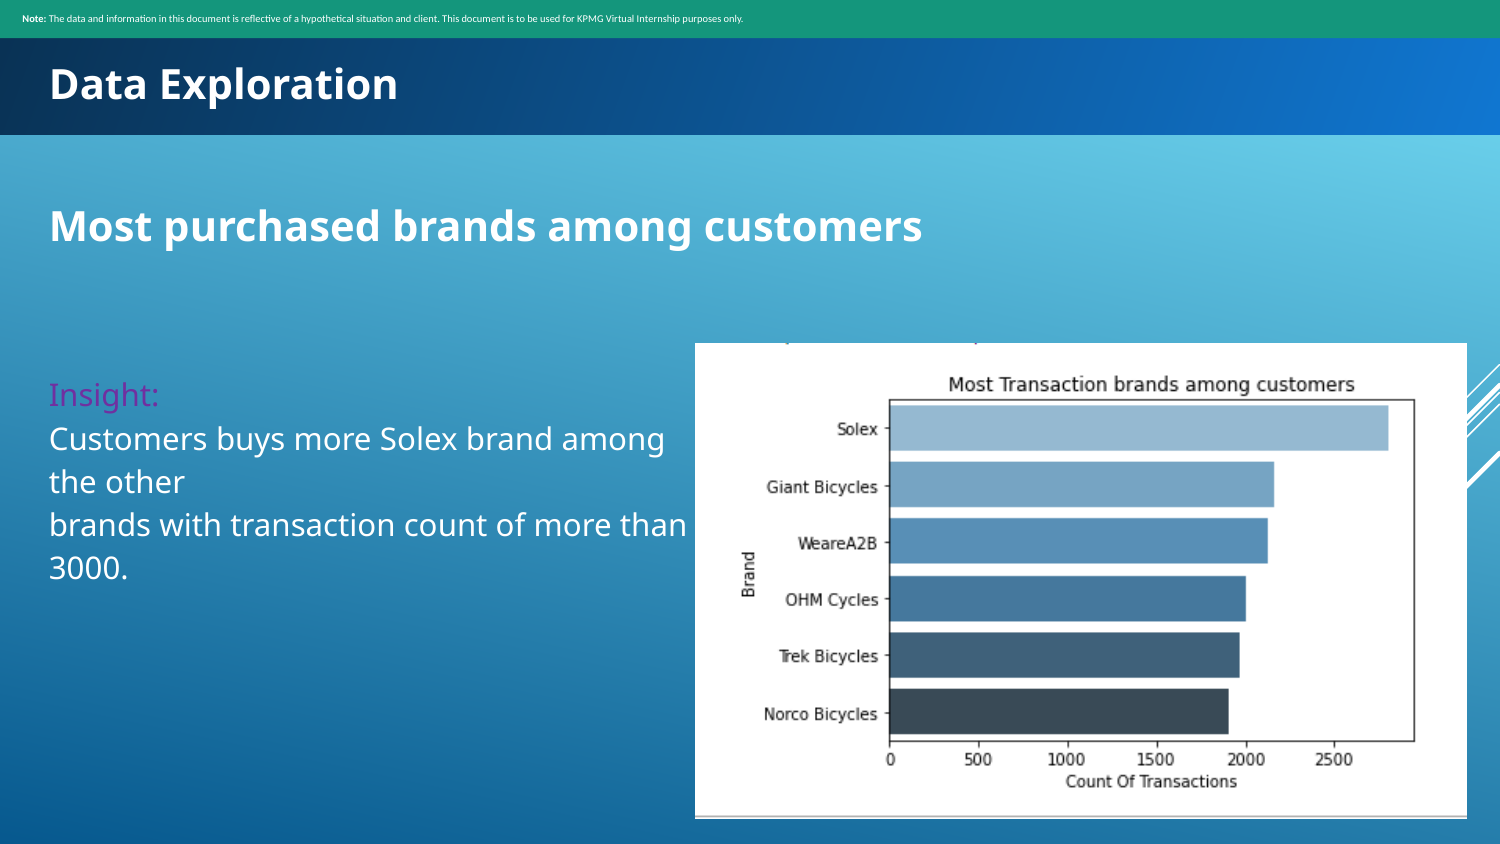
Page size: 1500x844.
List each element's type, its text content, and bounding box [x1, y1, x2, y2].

text_box Note: The data and information in this document is reflective of a hypothetical situation and client. This document is to be used for KPMG Virtual Internship purposes only. [0, 0, 1500, 39]
picture [695, 343, 1467, 820]
text_box Most purchased brands among customers [33, 177, 1439, 266]
text_box Data Exploration [33, 43, 1439, 124]
text_box [0, 39, 1500, 135]
text_box Insight: Customers buys more Solex brand among the other brands with transaction count of more than 3000. [33, 355, 695, 601]
